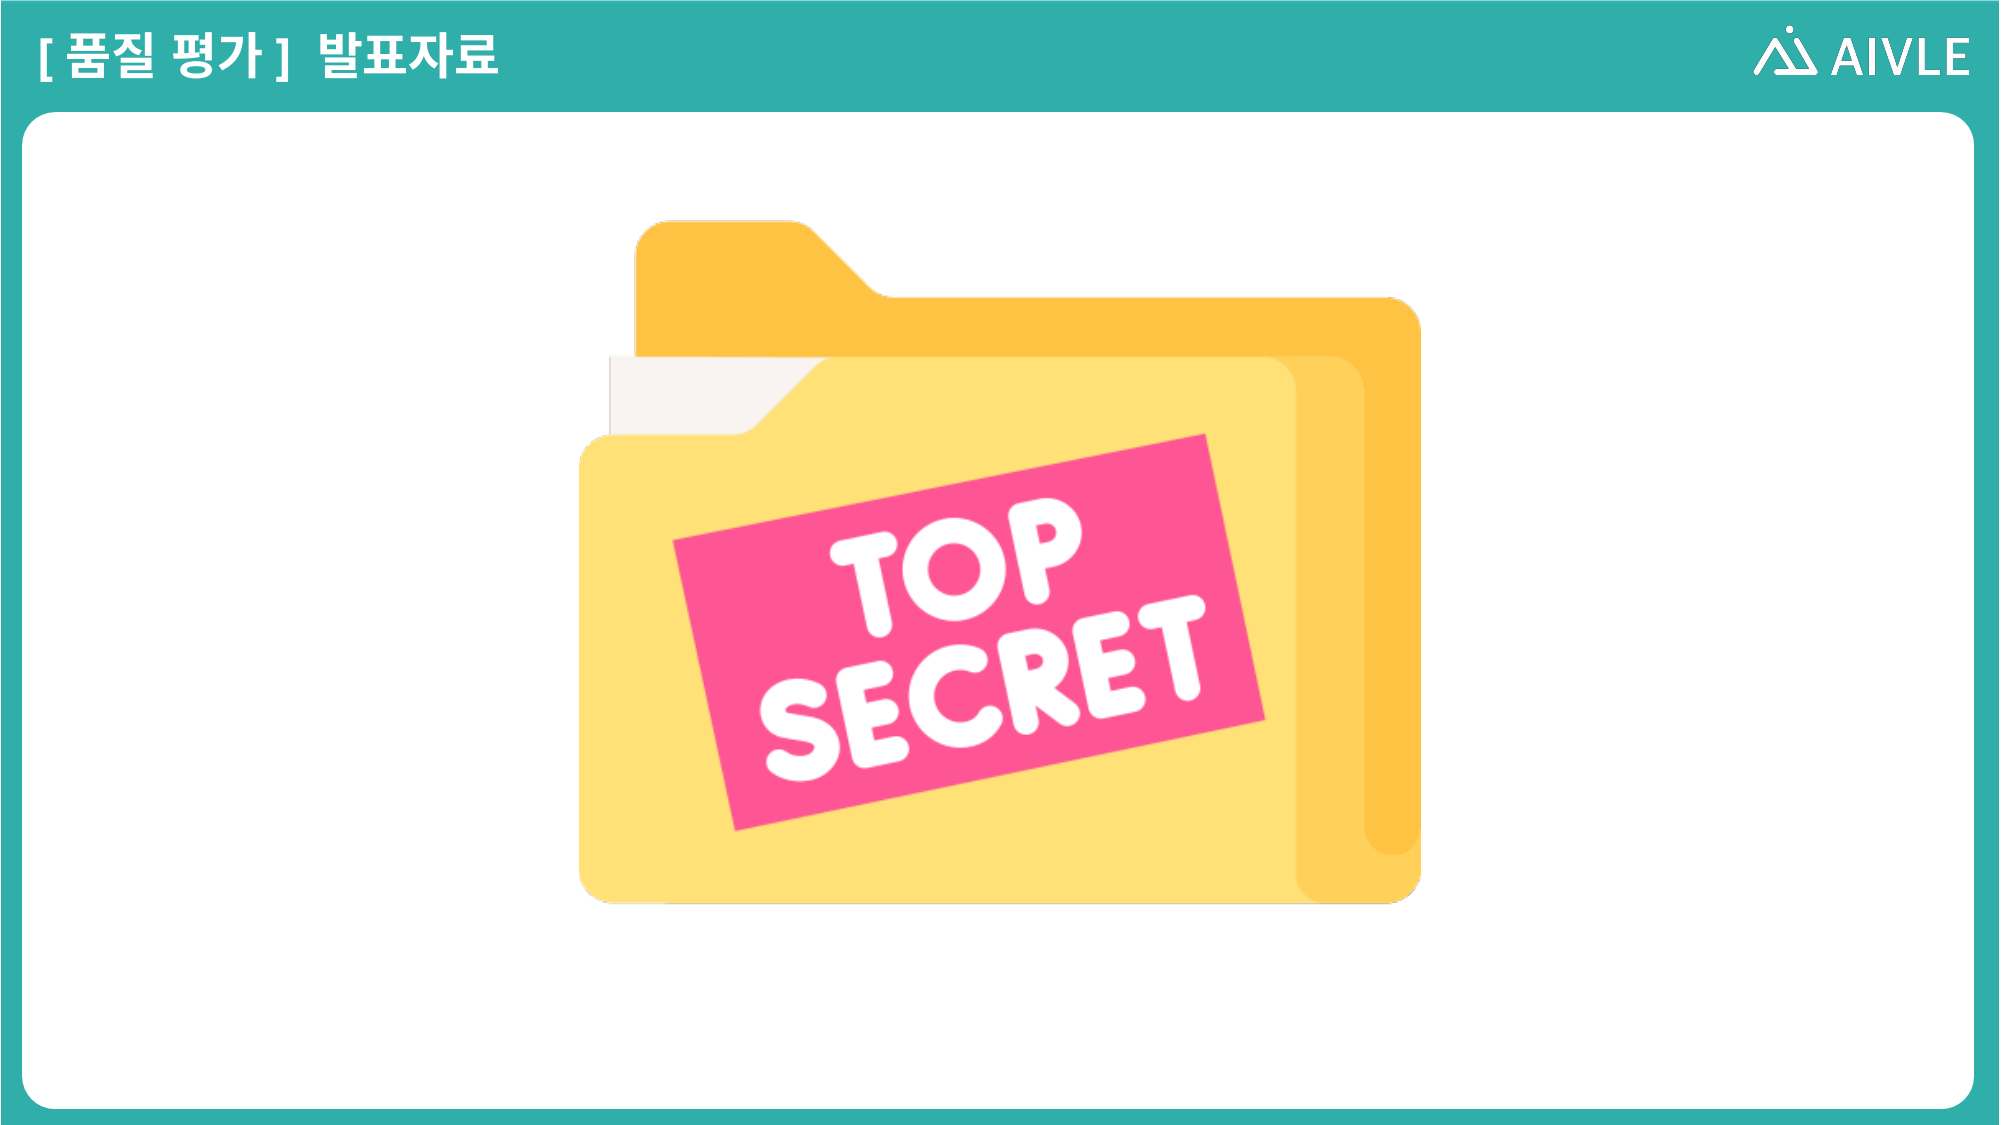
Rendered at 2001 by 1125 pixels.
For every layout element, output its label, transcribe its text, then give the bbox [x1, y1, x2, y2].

picture [1, 0, 1999, 1125]
text_box [품질 평가] 발표자료 [22, 16, 1127, 92]
